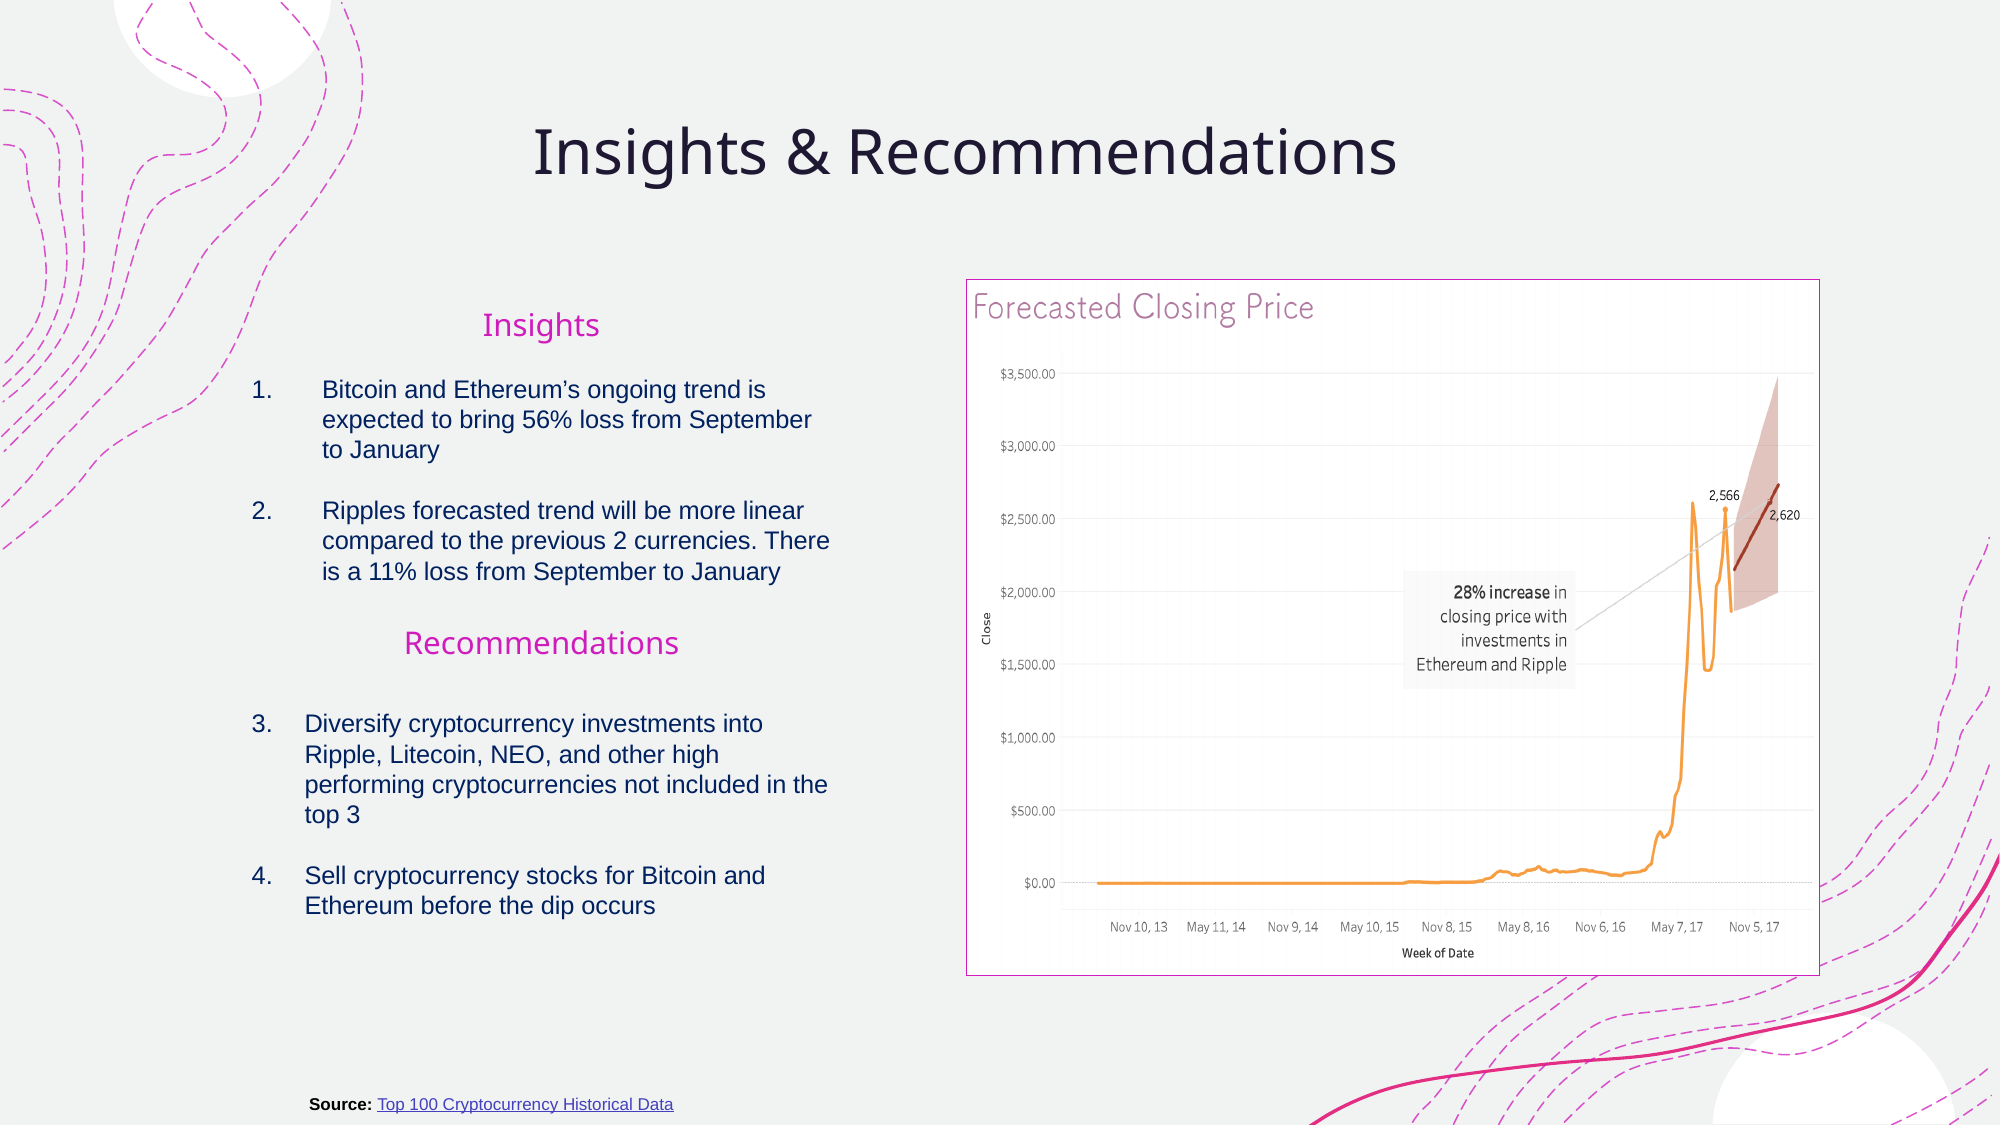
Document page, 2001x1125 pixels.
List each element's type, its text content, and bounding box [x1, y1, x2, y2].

text_box Insights Bitcoin and Ethereum’s ongoing trend is expected to bring 56% loss from September to January Ripples forecasted trend will be more linear compared to the previous 2 currencies. There is a 11% loss from September to January Recommendations Diversify cryptocurrency investments into Ripple, Litecoin, NEO, and other high performing cryptocurrencies not included in the top 3 Sell cryptocurrency stocks for Bitcoin and Ethereum before the dip occurs [236, 279, 847, 946]
text_box Insights & Recommendations [236, 62, 1696, 237]
picture [966, 279, 1820, 976]
text_box Source: Top 100 Cryptocurrency Historical Data [293, 1065, 839, 1125]
